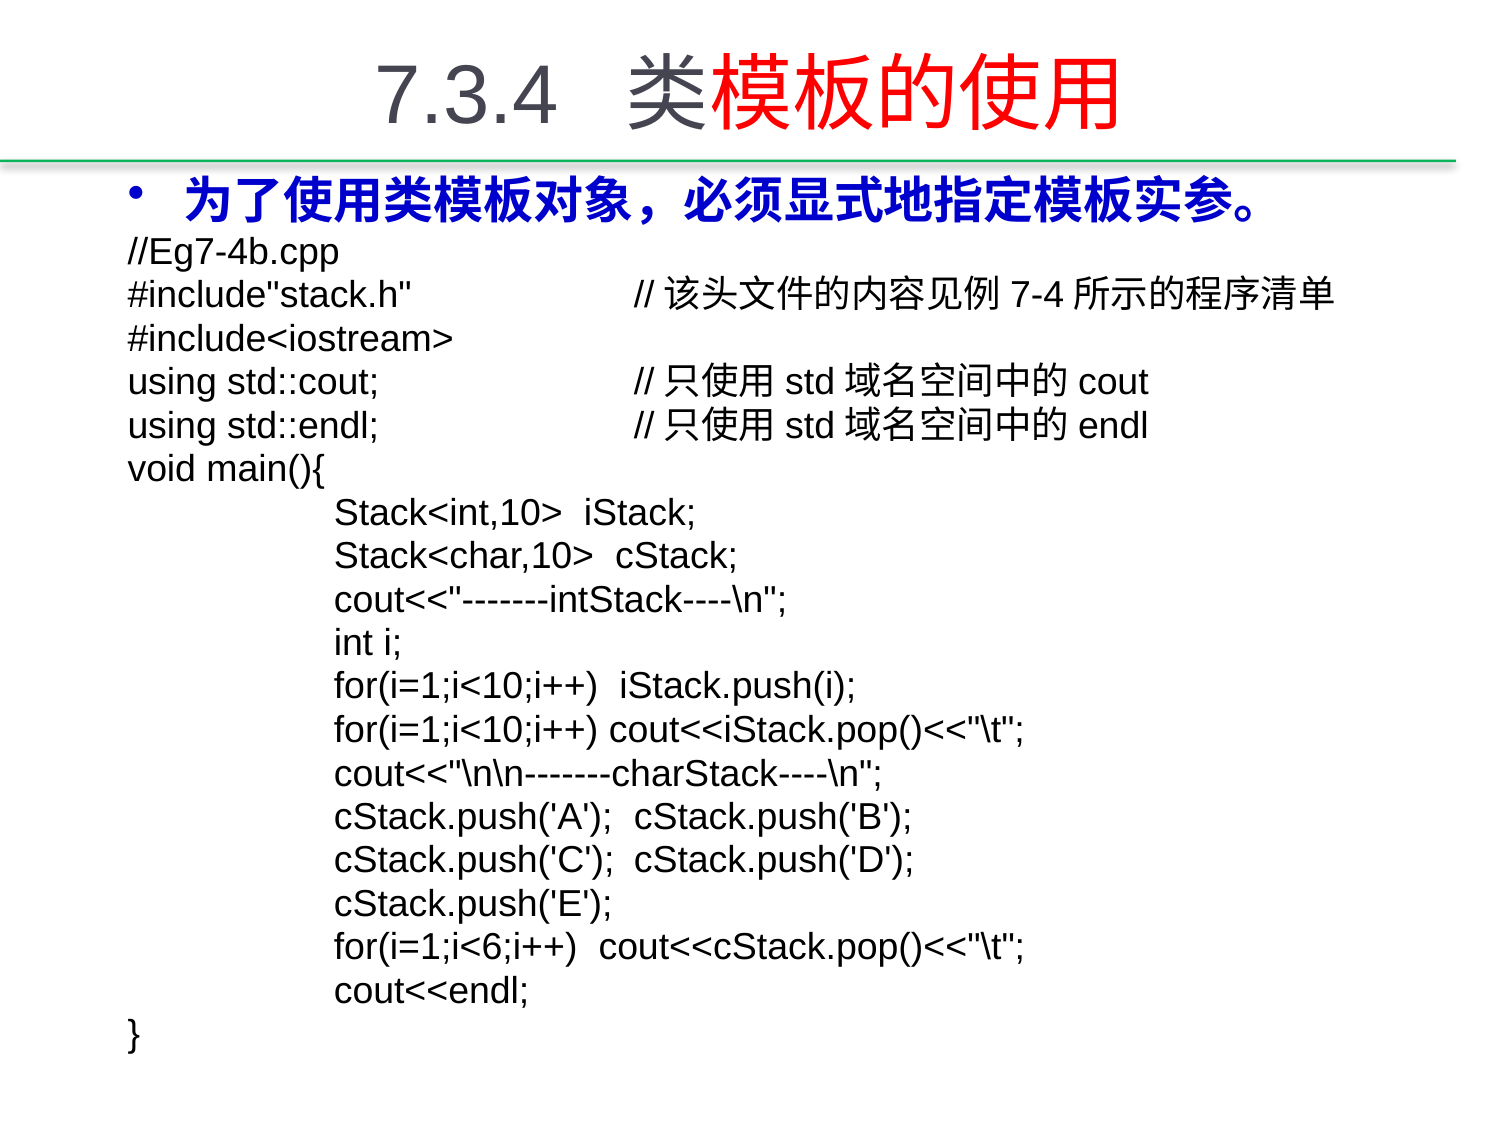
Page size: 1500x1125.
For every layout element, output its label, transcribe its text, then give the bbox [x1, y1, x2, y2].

list 为了使用类模板对象，必须显式地指定模板实参。 //Eg7-4b.cpp #include"stack.h" //该头文件的内容见例7-4所示的程序清单 #include<iostream> using std::cout; //只使用std域名空间中的cout using std::endl; //只使用std域名空间中的endl void main(){ Stack<int,10> iStack; Stack<char,10> cStack; cout<<"-------intStack----\n"; int i; for(i=1;i<10;i++) iStack.push(i); for(i=1;i<10;i++) cout<<iStack.pop()<<"\t"; cout<<"\n\n-------charStack----\n"; cStack.push('A'); cStack.push('B'); cStack.push('C'); cStack.push('D'); cStack.push('E'); for(i=1;i<6;i++) cout<<cStack.pop()<<"\t"; cout<<endl; } [112, 172, 1388, 1125]
title 7.3.4 类模板的使用 [112, 42, 1388, 138]
